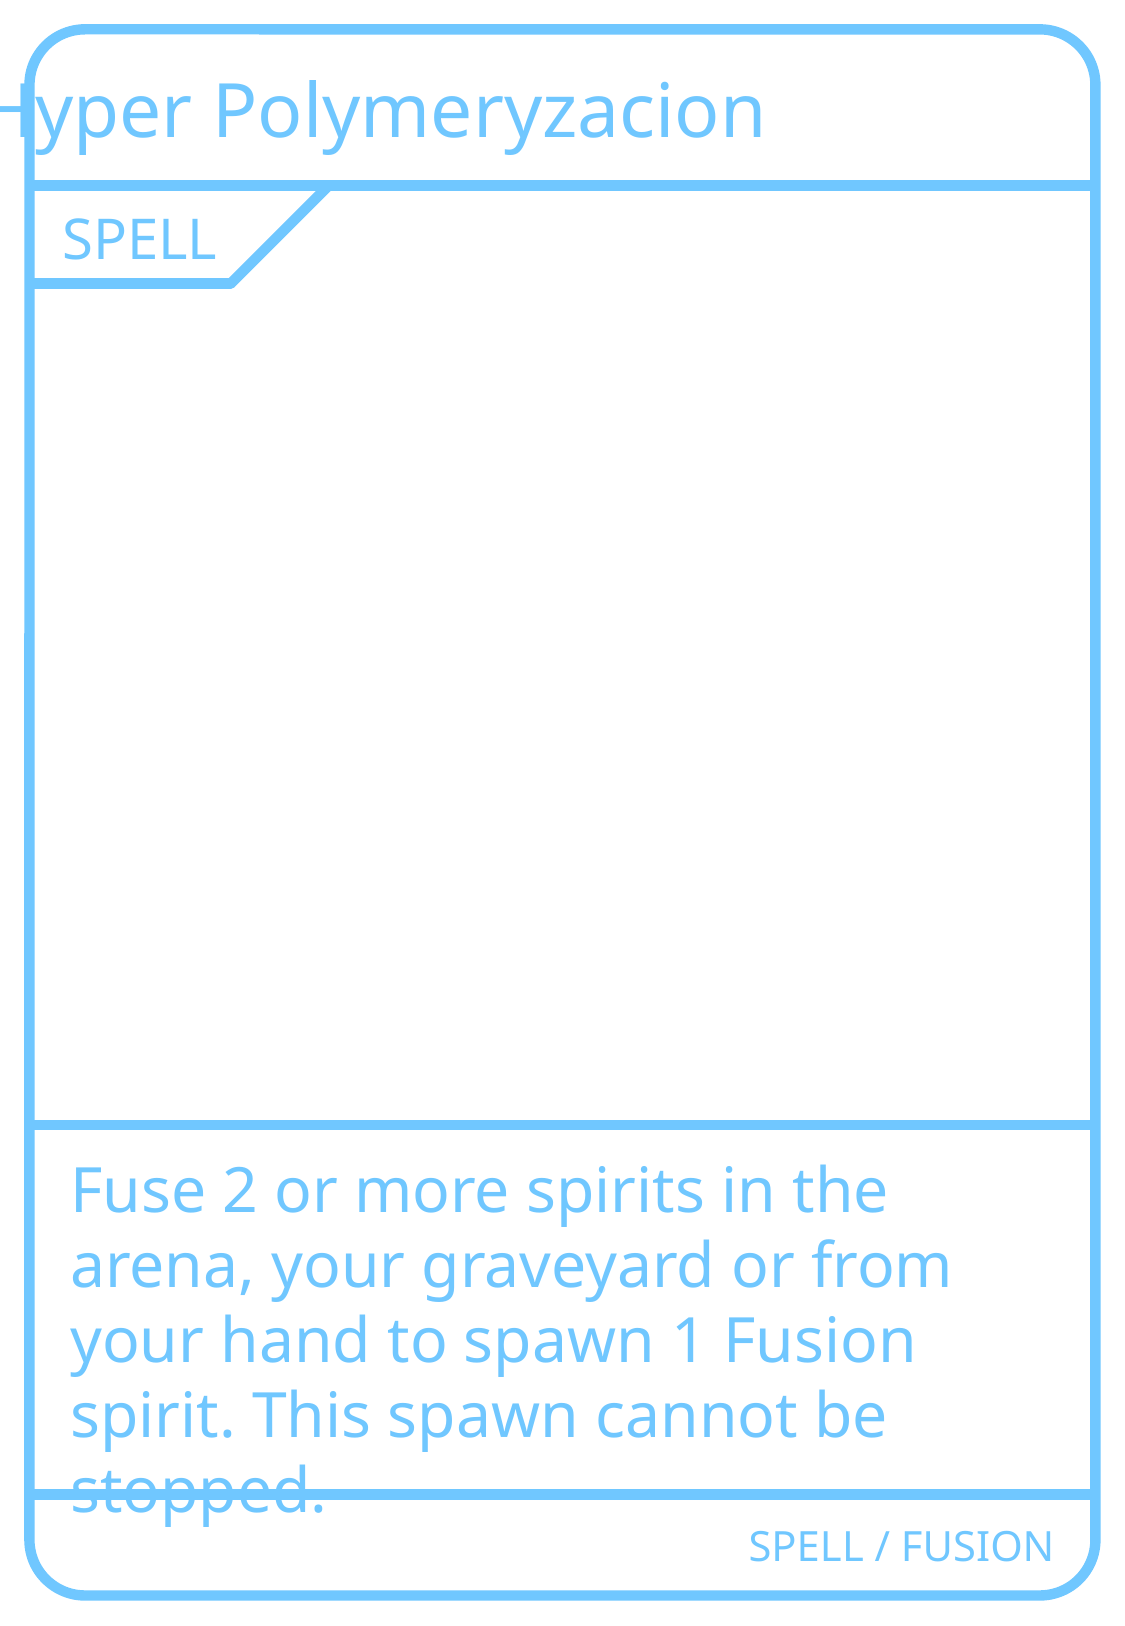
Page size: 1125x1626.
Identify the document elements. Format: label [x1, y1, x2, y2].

text_box [0, 0, 1125, 1625]
